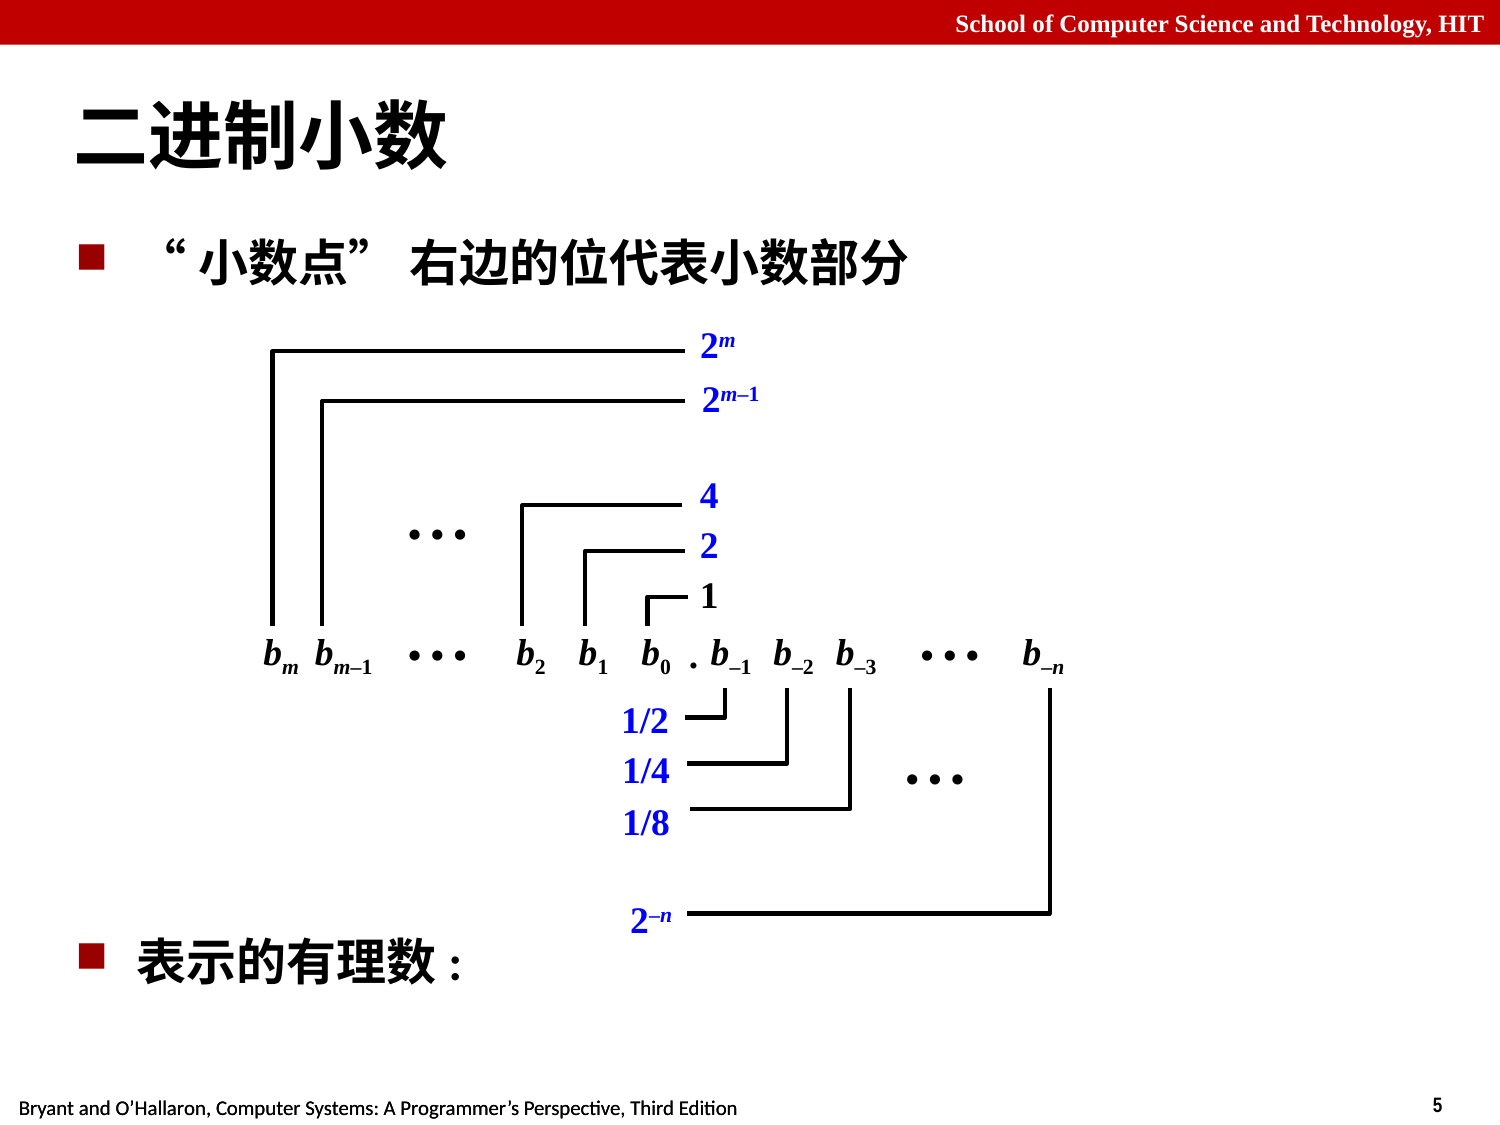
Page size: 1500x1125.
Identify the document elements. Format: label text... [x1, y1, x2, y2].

title 二进制小数 [58, 71, 1500, 197]
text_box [249, 313, 1076, 950]
